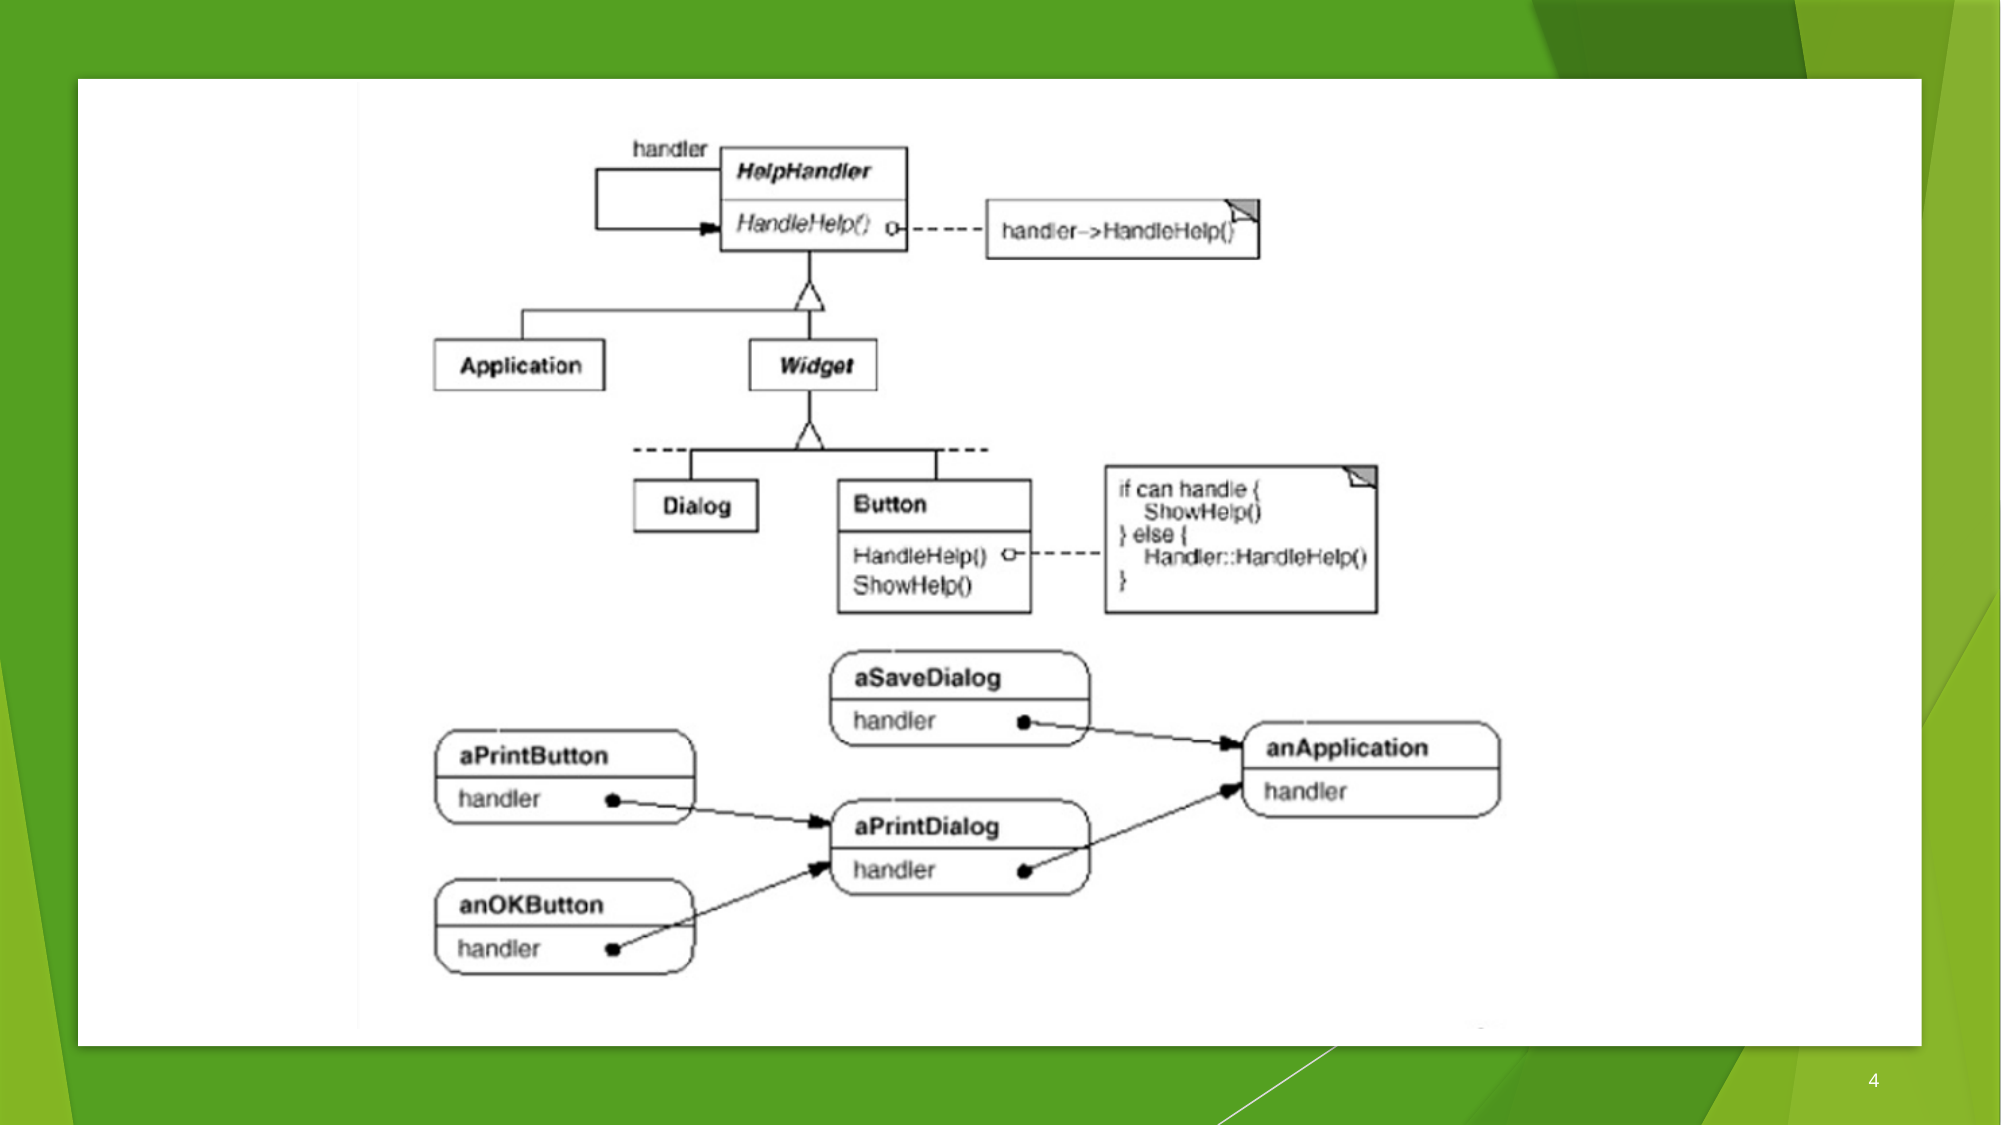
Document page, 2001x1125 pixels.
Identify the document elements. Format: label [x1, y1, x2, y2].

picture [357, 81, 1625, 1029]
text_box [0, 0, 2000, 1125]
